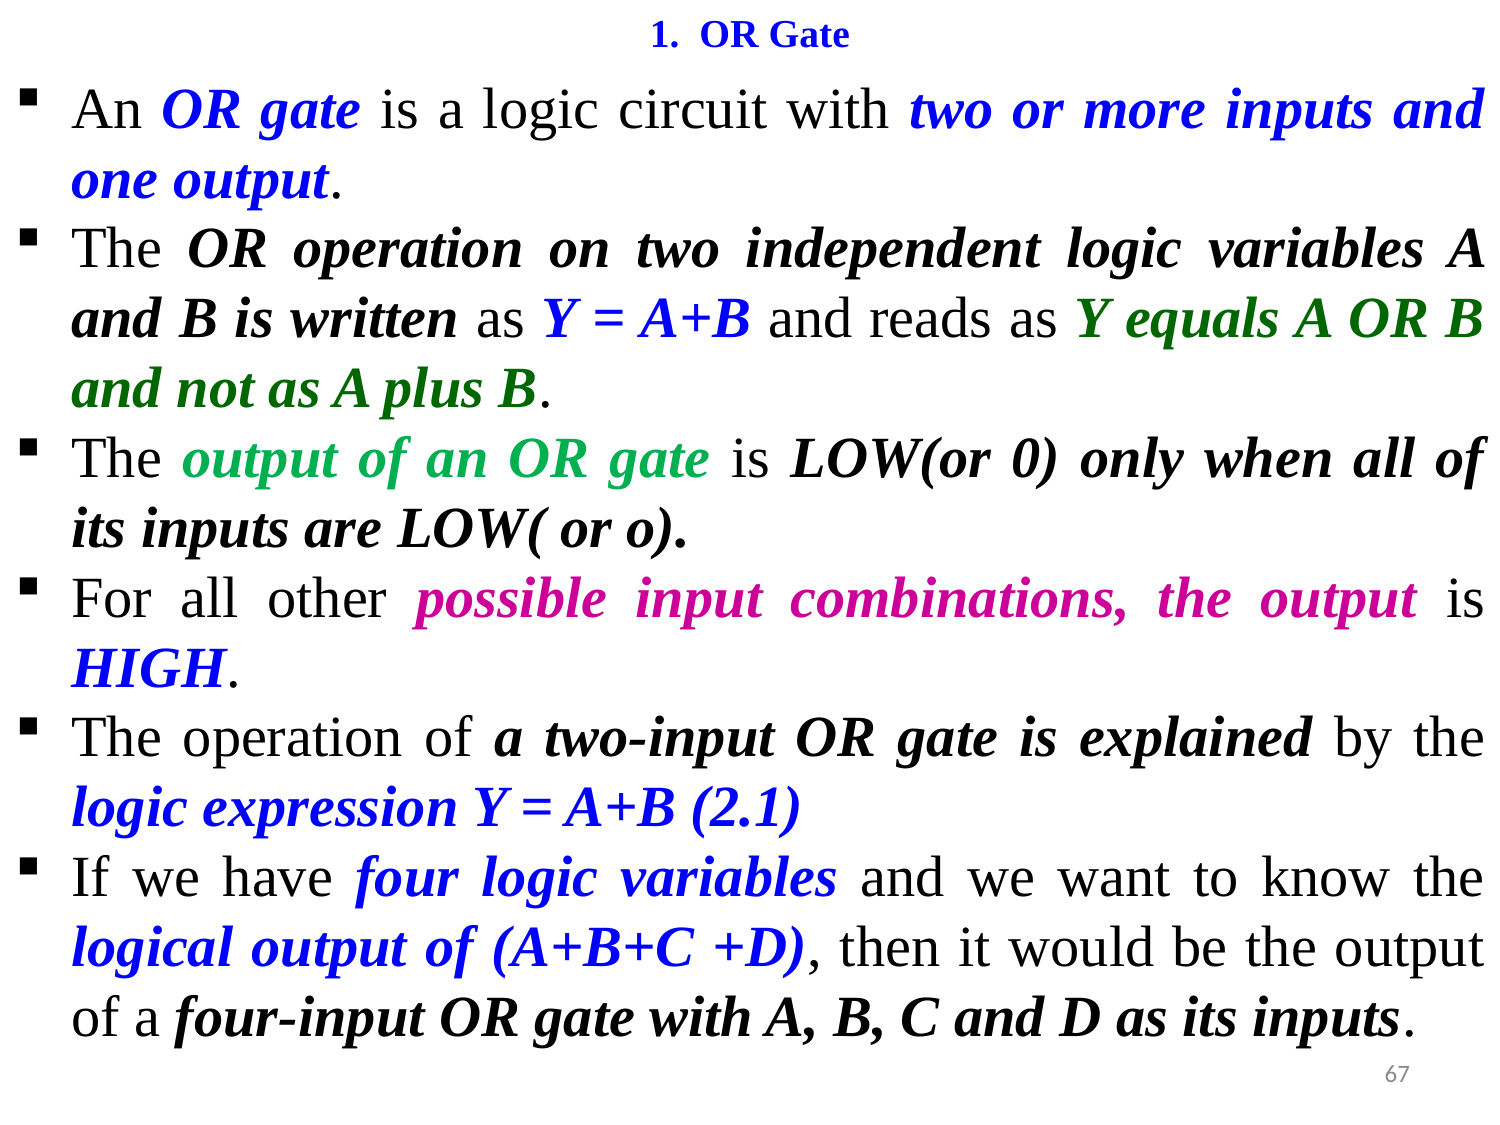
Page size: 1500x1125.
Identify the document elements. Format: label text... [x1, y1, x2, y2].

list An OR gate is a logic circuit with two or more inputs and one output. The OR operation on two independent logic variables A and B is written as Y = A+B and reads as Y equals A OR B and not as A plus B. The output of an OR gate is LOW(or 0) only when all of its inputs are LOW( or o). For all other possible input combinations, the output is HIGH. The operation of a two-input OR gate is explained by the logic expression Y = A+B (2.1) If we have four logic variables and we want to know the logical output of (A+B+C +D), then it would be the output of a four-input OR gate with A, B, C and D as its inputs. [0, 62, 1500, 1088]
title 1. OR Gate [75, 0, 1425, 62]
slide_number 67 [1074, 1042, 1425, 1103]
